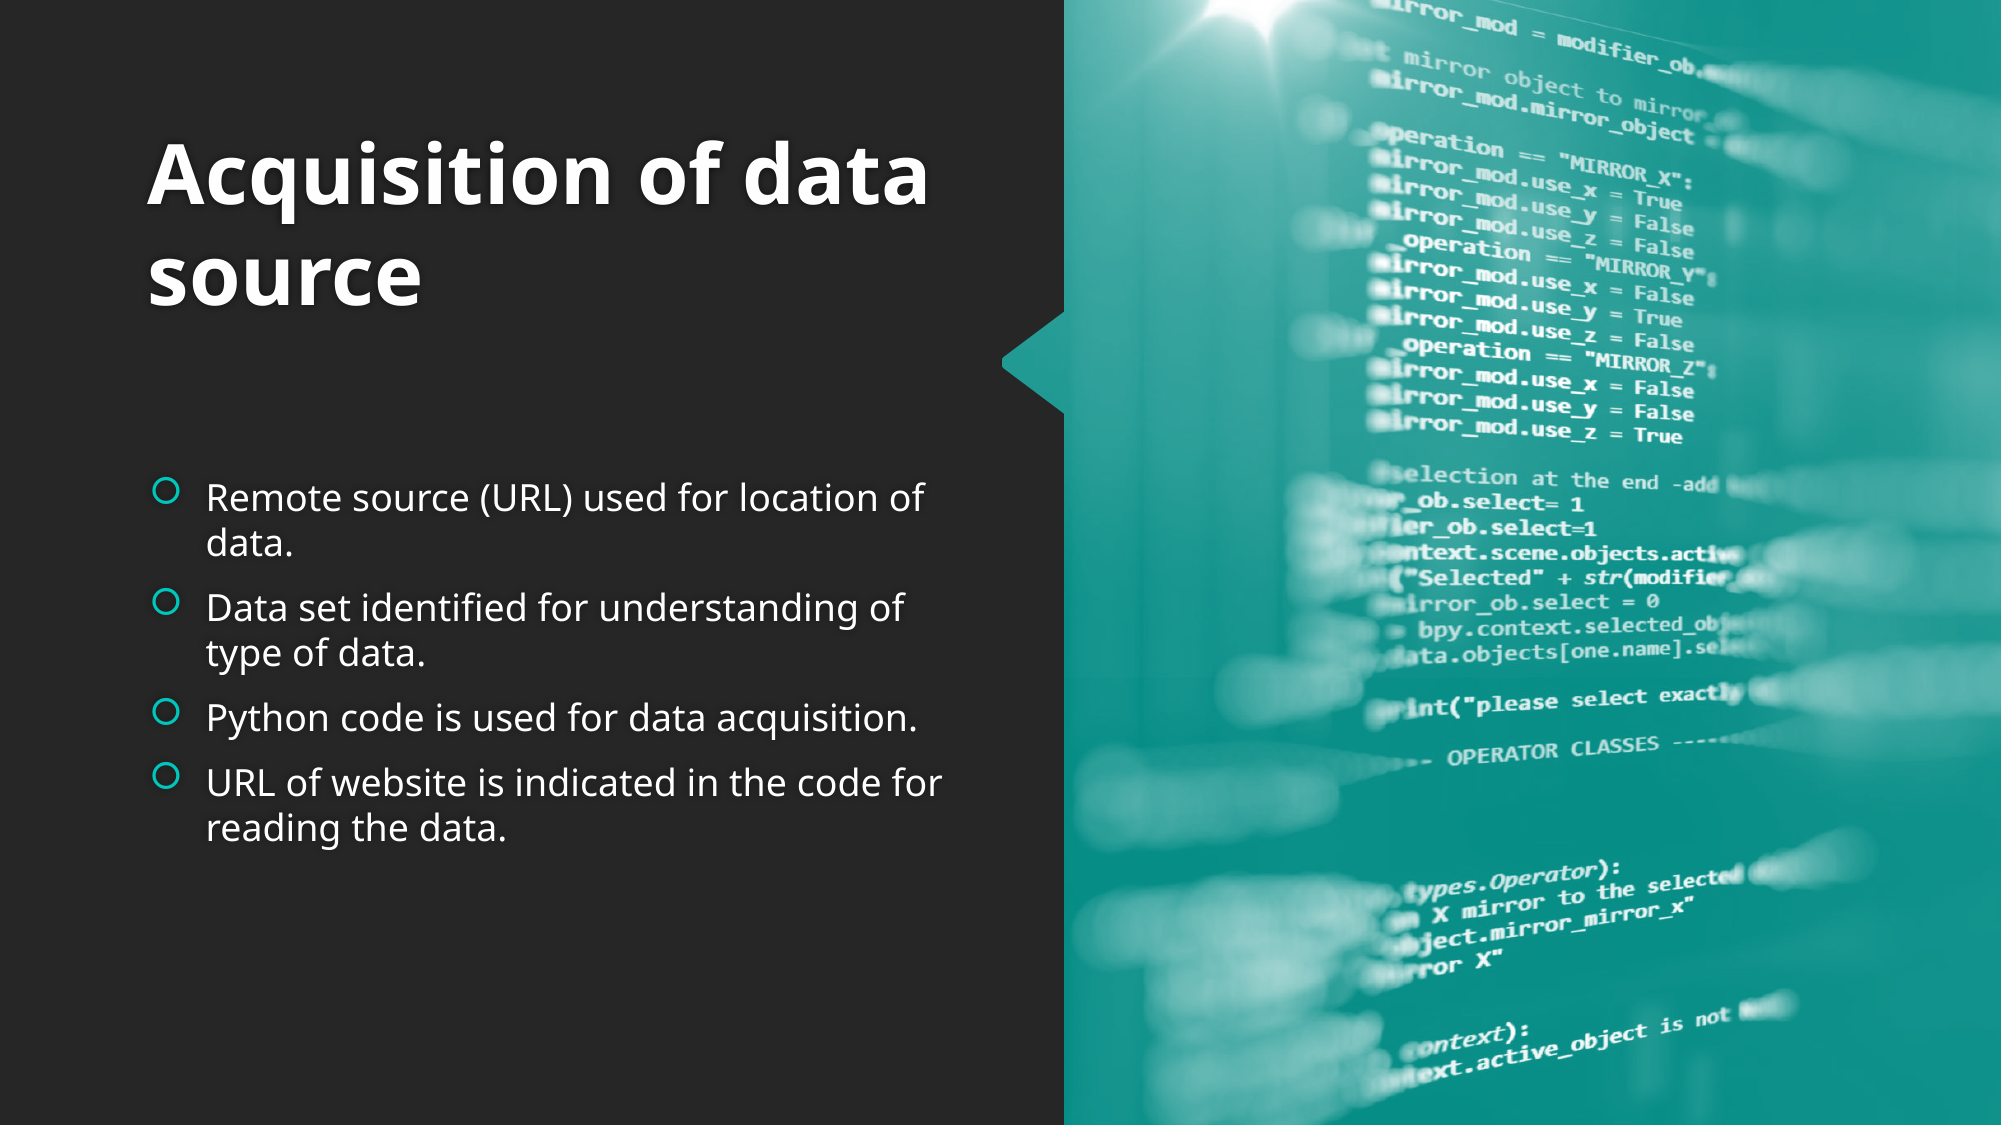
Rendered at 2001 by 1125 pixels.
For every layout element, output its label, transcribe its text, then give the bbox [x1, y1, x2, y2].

list Remote source (URL) used for location of data. Data set identified for understanding of type of data. Python code is used for data acquisition. URL of website is indicated in the code for reading the data. [134, 395, 964, 992]
title Acquisition of data source [132, 73, 965, 330]
text_box [0, 0, 1001, 1125]
picture [1001, 0, 2000, 1125]
